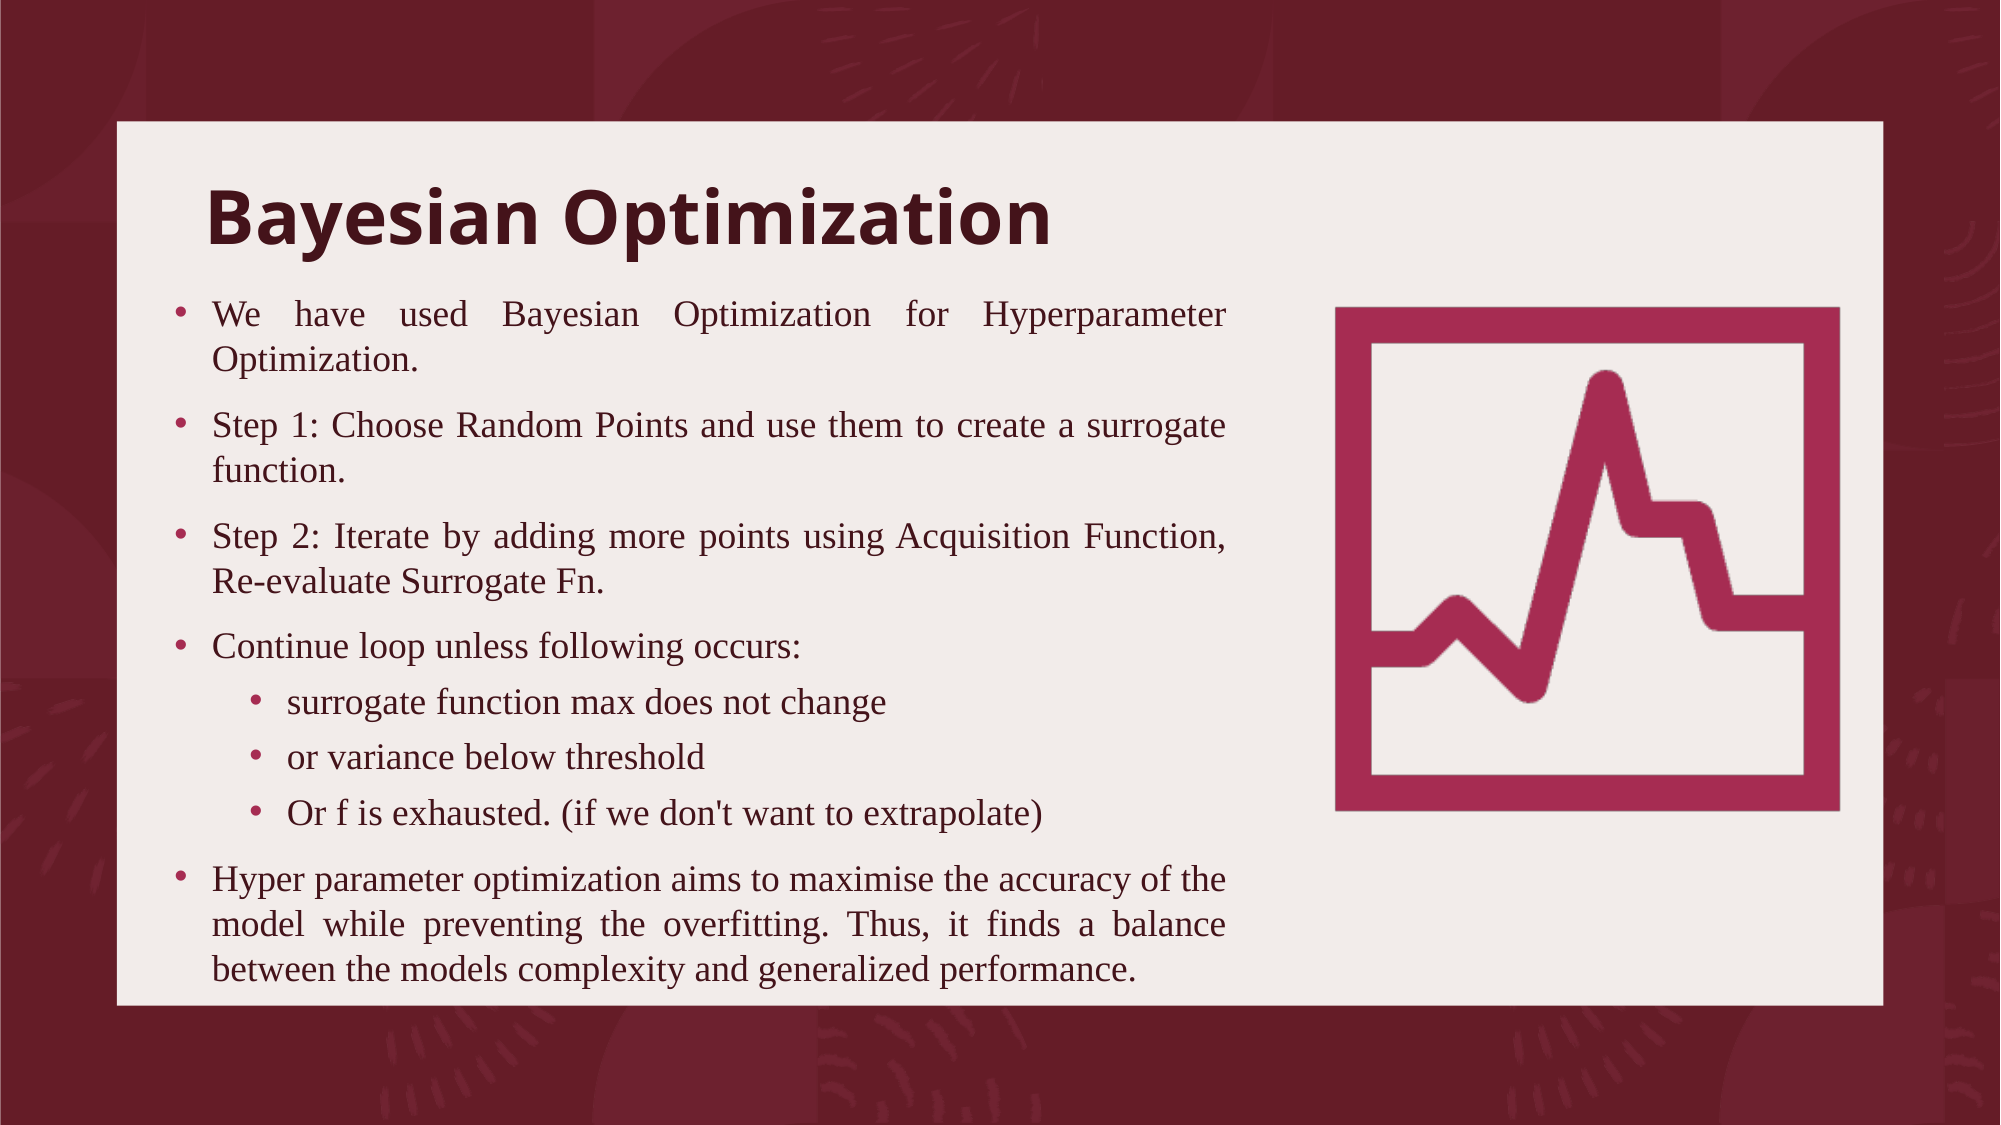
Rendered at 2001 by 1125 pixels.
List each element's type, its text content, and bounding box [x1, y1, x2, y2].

picture [1242, 214, 1934, 905]
text_box [116, 120, 1884, 1007]
title Bayesian Optimization [189, 146, 1078, 281]
list We have used Bayesian Optimization for Hyperparameter Optimization. Step 1: Choose Random Points and use them to create a surrogate function. Step 2: Iterate by adding more points using Acquisition Function, Re-evaluate Surrogate Fn. Continue loop unless following occurs: surrogate function max does not change or variance below threshold Or f is exhausted. (if we don't want to extrapolate) Hyper parameter optimization aims to maximise the accuracy of the model while preventing the overfitting. Thus, it finds a balance between the models complexity and generalized performance. [159, 281, 1242, 841]
text_box [0, 0, 2000, 1125]
